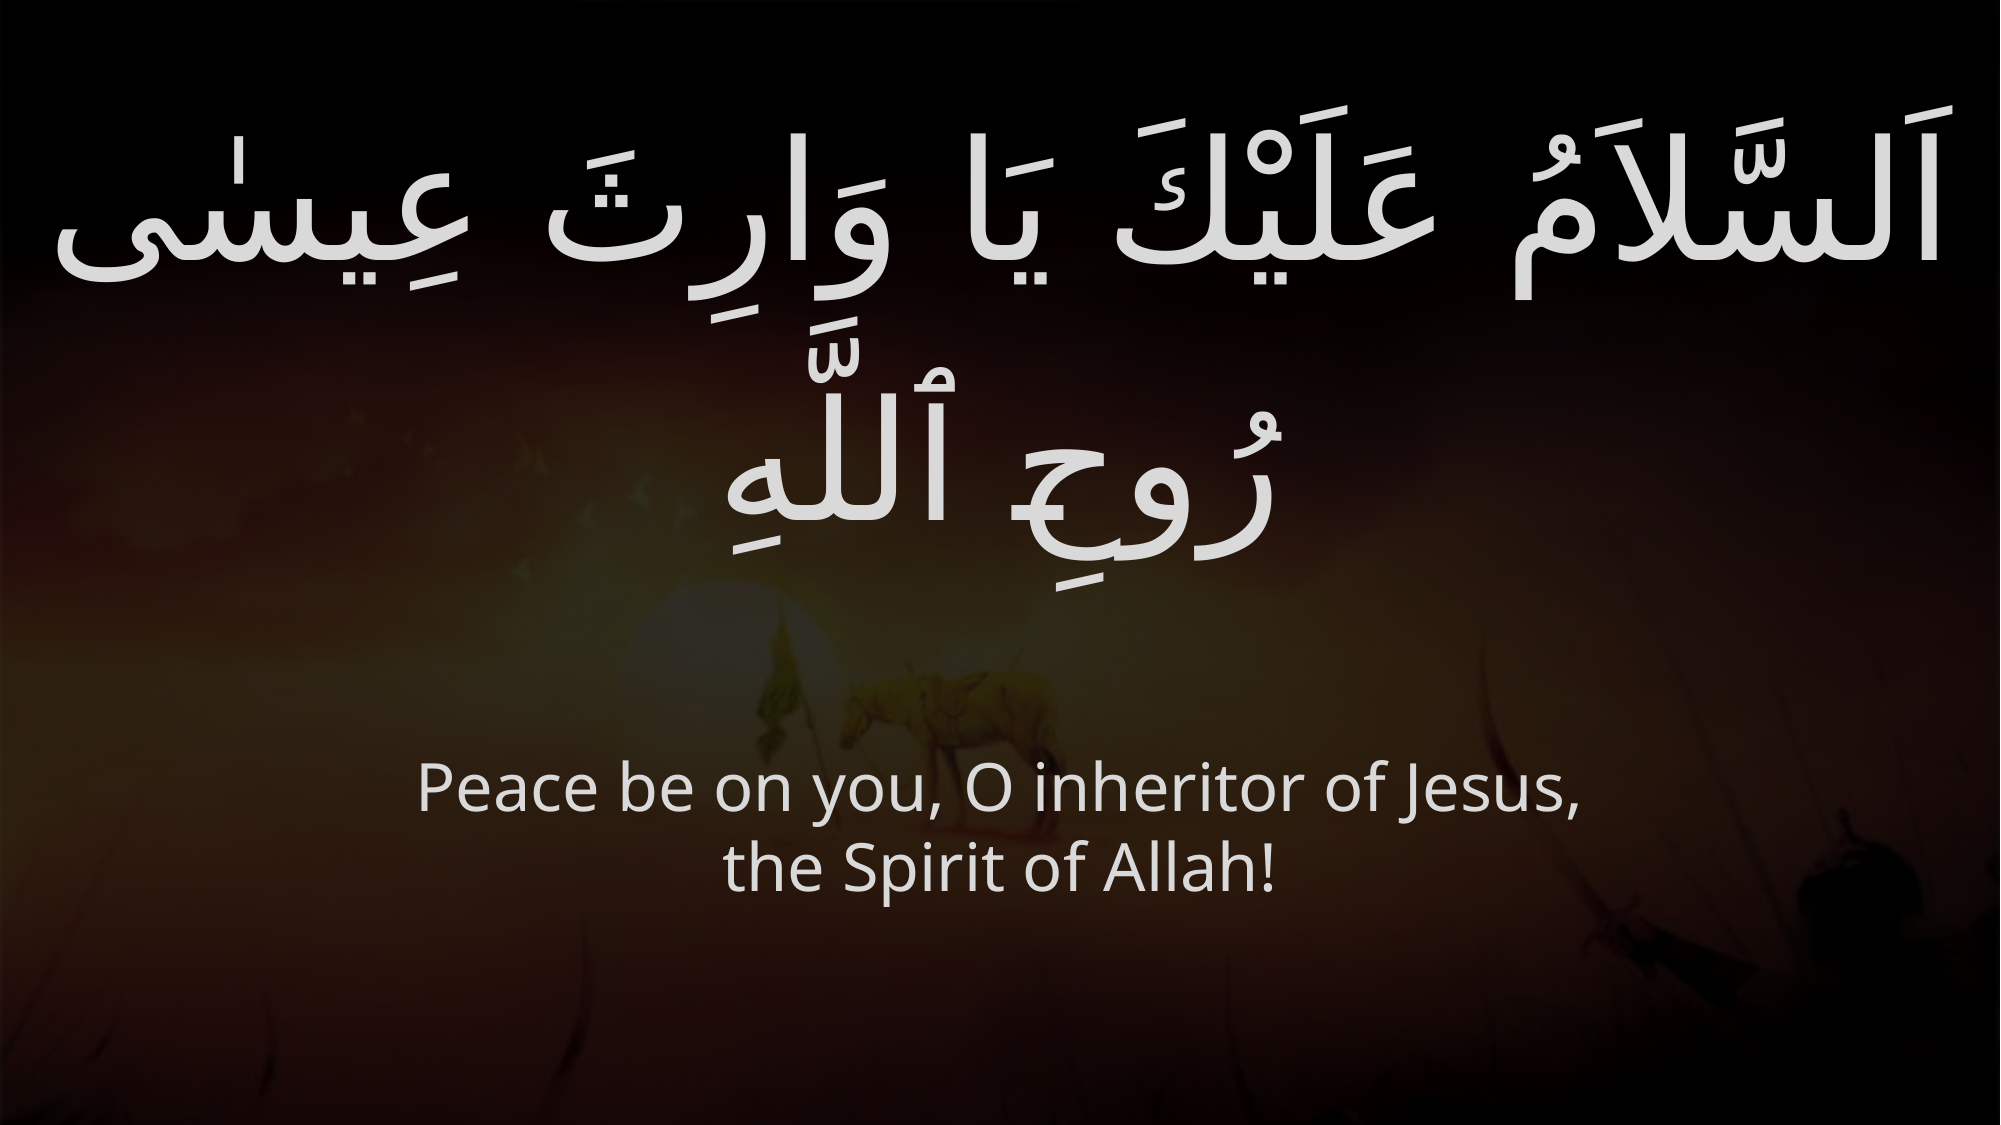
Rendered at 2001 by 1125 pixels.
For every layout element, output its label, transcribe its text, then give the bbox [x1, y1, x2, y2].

list Peace be on you, O inheritor of Jesus, the Spirit of Allah! [356, 737, 1644, 1125]
title اَلسَّلاَمُ عَلَيْكَ يَا وَارِثَ عِيسٰى رُوحِ ٱللَّهِ [0, 26, 2000, 562]
